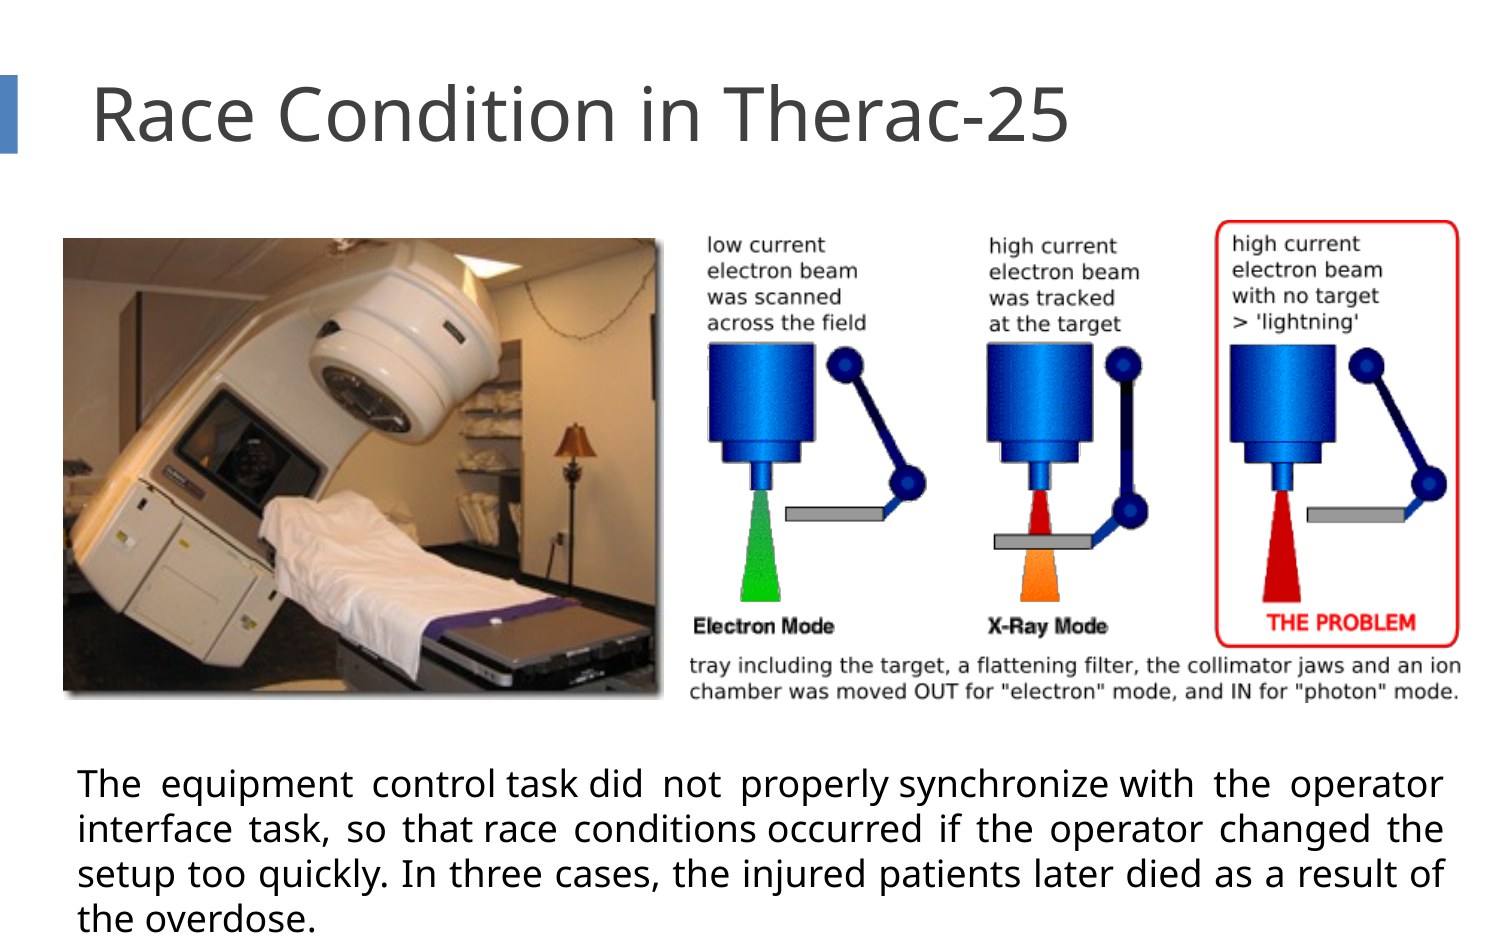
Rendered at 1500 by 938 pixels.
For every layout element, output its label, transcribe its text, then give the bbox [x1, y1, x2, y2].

picture [690, 220, 1462, 703]
title Race Condition in Therac-25 [75, 37, 1425, 186]
picture [62, 238, 665, 700]
text_box The equipment control task did not properly synchronize with the operator interface task, so that race conditions occurred if the operator changed the setup too quickly. In three cases, the injured patients later died as a result of the overdose. [62, 752, 1461, 938]
